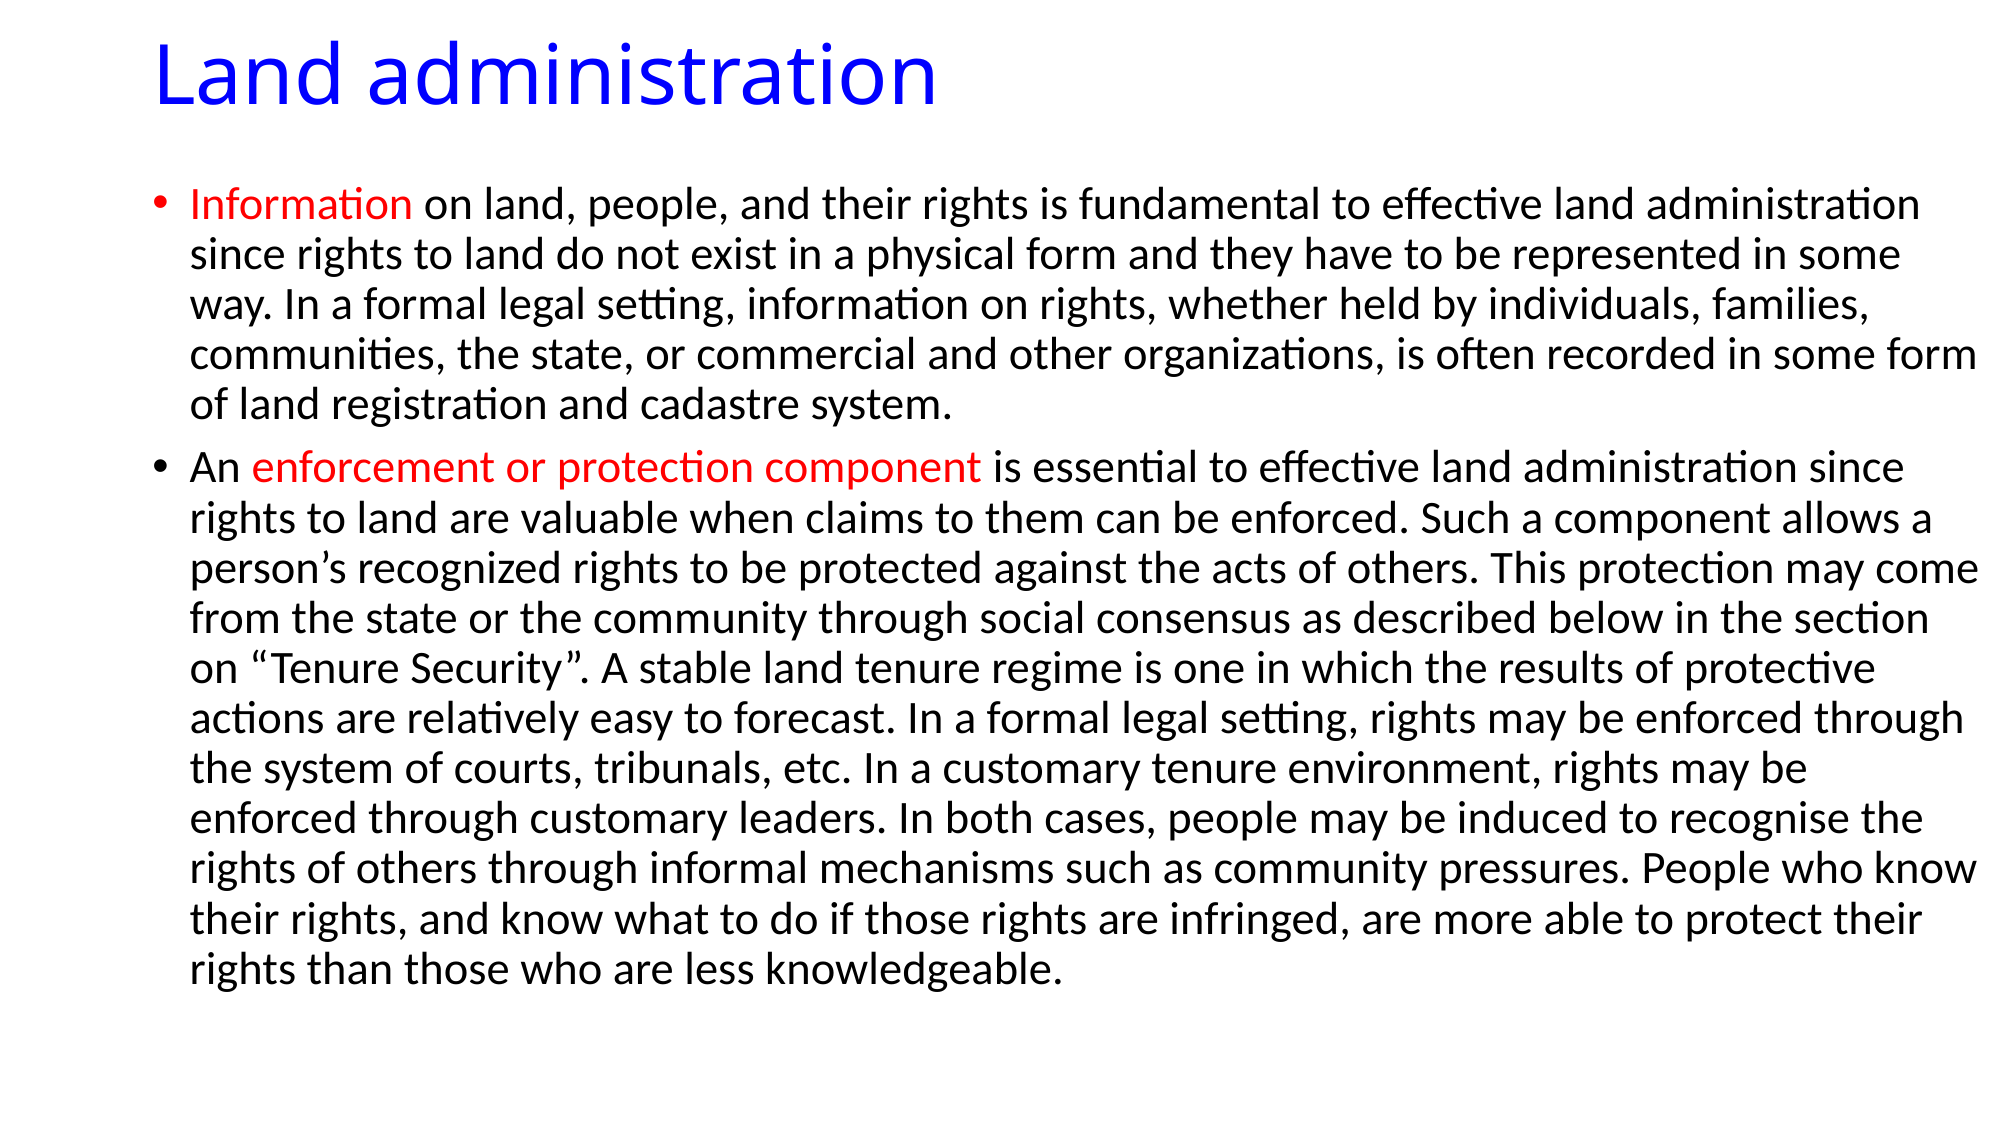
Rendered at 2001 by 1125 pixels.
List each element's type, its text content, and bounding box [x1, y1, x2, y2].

title Land administration [137, 0, 2000, 155]
list Information on land, people, and their rights is fundamental to effective land administration since rights to land do not exist in a physical form and they have to be represented in some way. In a formal legal setting, information on rights, whether held by individuals, families, communities, the state, or commercial and other organizations, is often recorded in some form of land registration and cadastre system. An enforcement or protection component is essential to effective land administration since rights to land are valuable when claims to them can be enforced. Such a component allows a person’s recognized rights to be protected against the acts of others. This protection may come from the state or the community through social consensus as described below in the section on “Tenure Security”. A stable land tenure regime is one in which the results of protective actions are relatively easy to forecast. In a formal legal setting, rights may be enforced through the system of courts, tribunals, etc. In a customary tenure environment, rights may be enforced through customary leaders. In both cases, people may be induced to recognise the rights of others through informal mechanisms such as community pressures. People who know their rights, and know what to do if those rights are infringed, are more able to protect their rights than those who are less knowledgeable. [137, 171, 2000, 1014]
